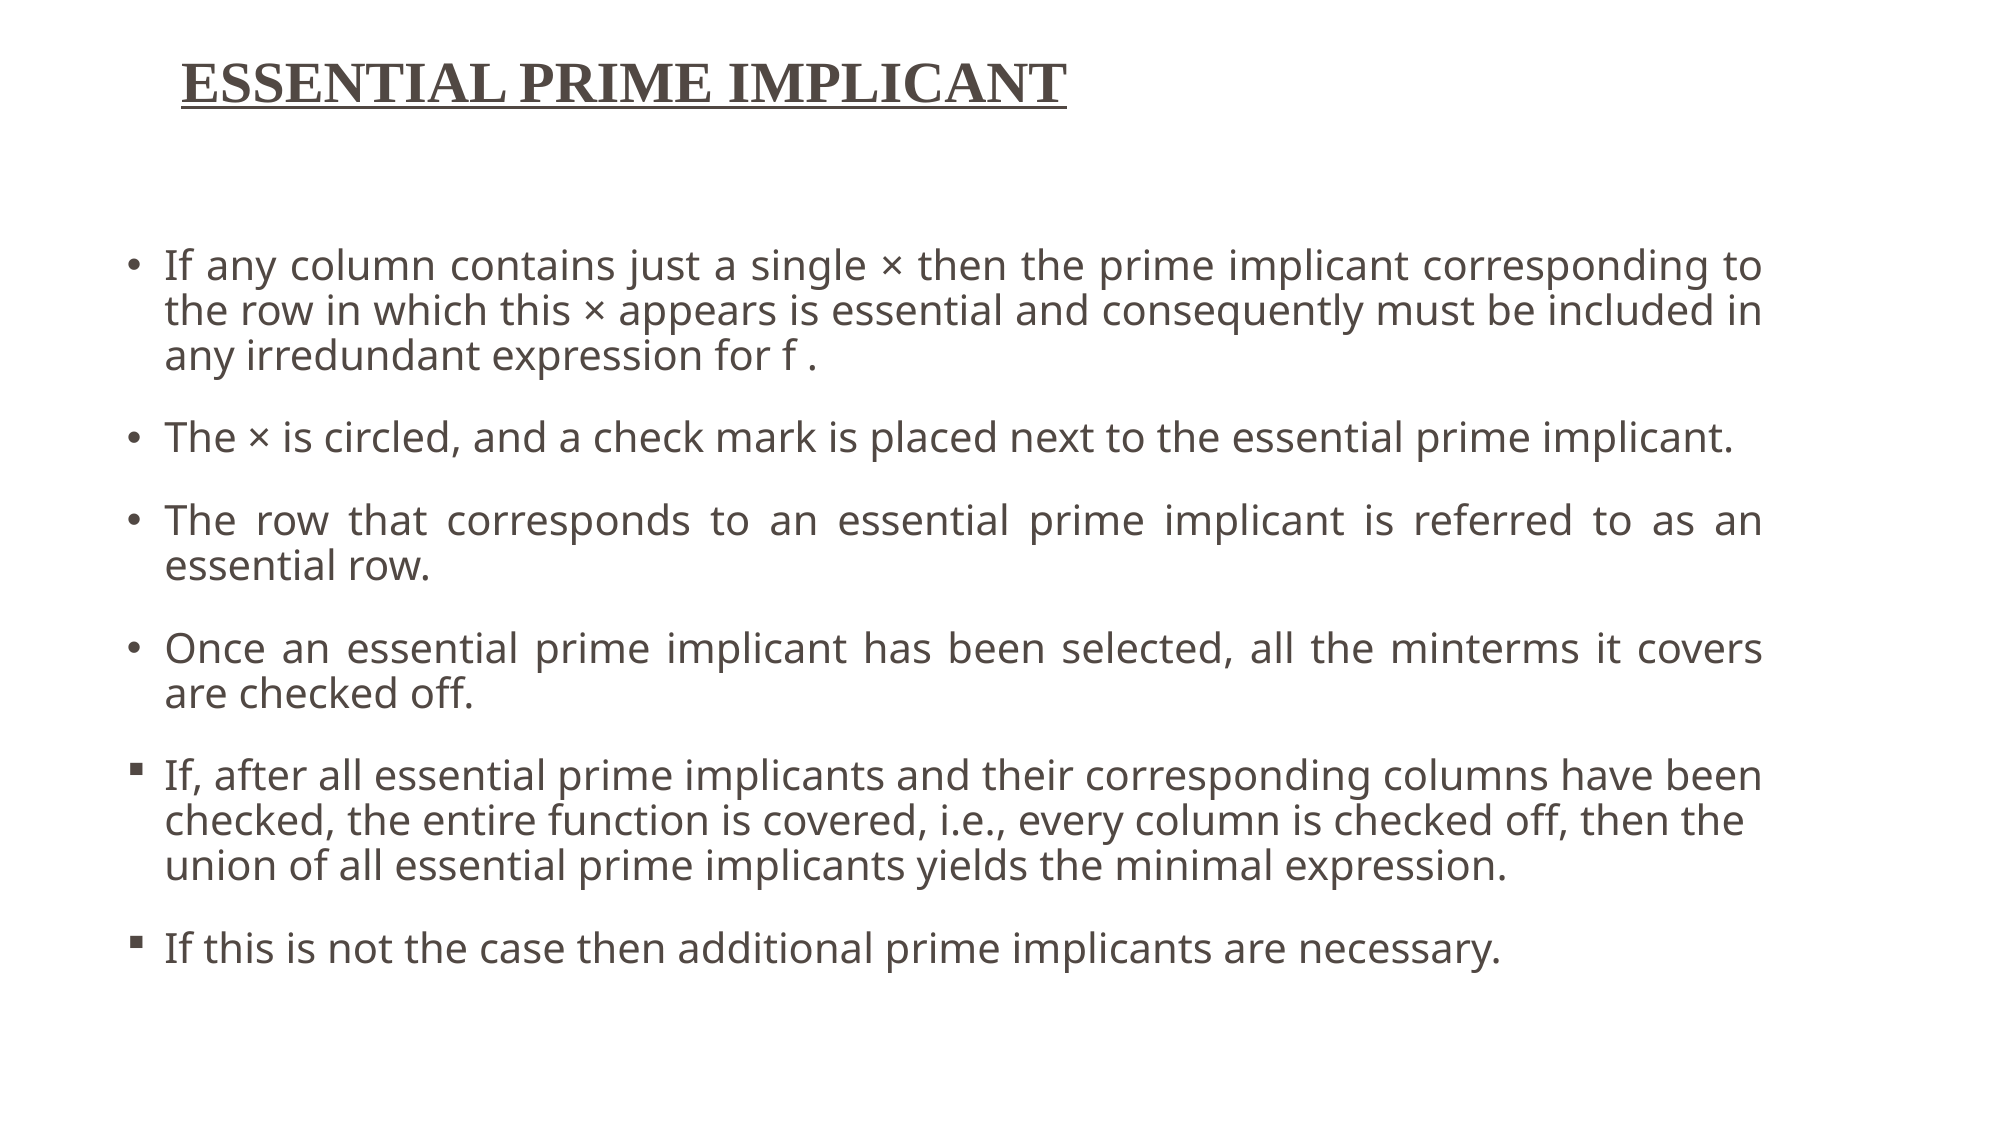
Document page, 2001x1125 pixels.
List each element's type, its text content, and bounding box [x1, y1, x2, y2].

list If any column contains just a single × then the prime implicant corresponding to the row in which this × appears is essential and consequently must be included in any irredundant expression for f . The × is circled, and a check mark is placed next to the essential prime implicant. The row that corresponds to an essential prime implicant is referred to as an essential row. Once an essential prime implicant has been selected, all the minterms it covers are checked off. If, after all essential prime implicants and their corresponding columns have been checked, the entire function is covered, i.e., every column is checked off, then the union of all essential prime implicants yields the minimal expression. If this is not the case then additional prime implicants are necessary. [126, 236, 1765, 987]
title ESSENTIAL PRIME IMPLICANT [181, 12, 1819, 193]
